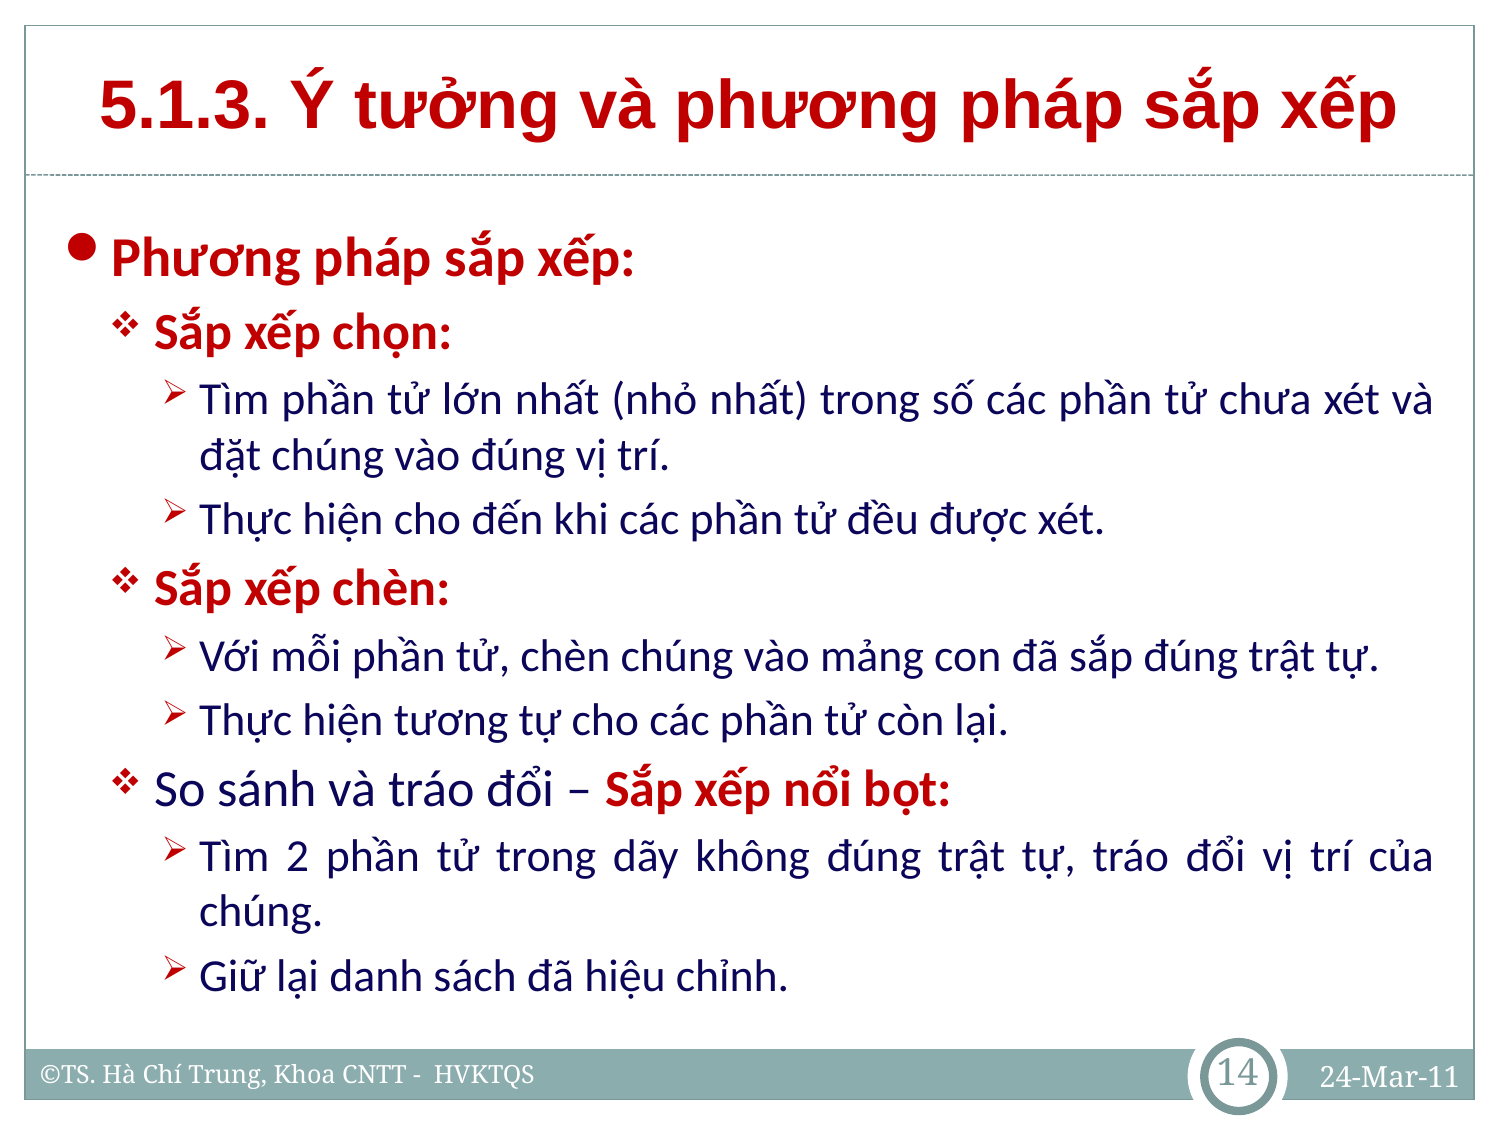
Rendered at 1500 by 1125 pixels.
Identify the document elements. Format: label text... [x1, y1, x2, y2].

title 5.1.3. Ý tưởng và phương pháp sắp xếp [49, 37, 1450, 150]
list Phương pháp sắp xếp: Sắp xếp chọn: Tìm phần tử lớn nhất (nhỏ nhất) trong số các phần tử chưa xét và đặt chúng vào đúng vị trí. Thực hiện cho đến khi các phần tử đều được xét. Sắp xếp chèn: Với mỗi phần tử, chèn chúng vào mảng con đã sắp đúng trật tự. Thực hiện tương tự cho các phần tử còn lại. So sánh và tráo đổi – Sắp xếp nổi bọt: Tìm 2 phần tử trong dãy không đúng trật tự, tráo đổi vị trí của chúng. Giữ lại danh sách đã hiệu chỉnh. [49, 212, 1450, 1025]
slide_number 24-Mar-11 [1275, 1050, 1475, 1100]
footer ©TS. Hà Chí Trung, Khoa CNTT - HVKTQS [24, 1051, 925, 1099]
slide_number 14 [1200, 1037, 1275, 1110]
